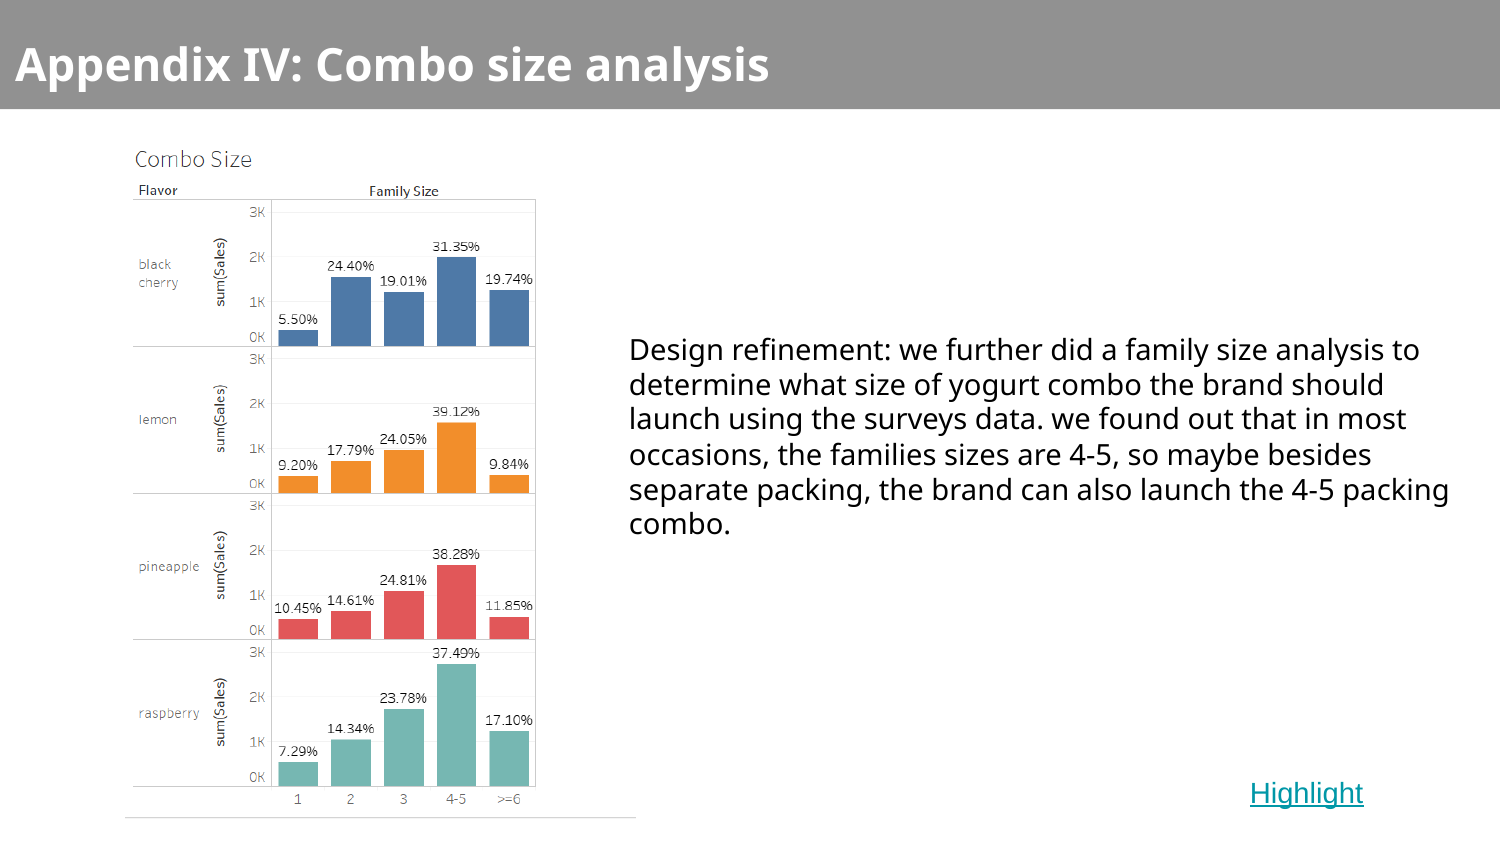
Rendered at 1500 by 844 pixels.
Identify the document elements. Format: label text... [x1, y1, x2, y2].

text_box Highlight [1234, 759, 1437, 809]
text_box [0, 0, 1500, 110]
text_box Design refinement: we further did a family size analysis to determine what size of yogurt combo the brand should launch using the surveys data. we found out that in most occasions, the families sizes are 4-5, so maybe besides separate packing, the brand can also launch the 4-5 packing combo. [641, 315, 1486, 528]
picture [125, 133, 636, 819]
text_box Appendix IV: Combo size analysis [0, 20, 1486, 89]
